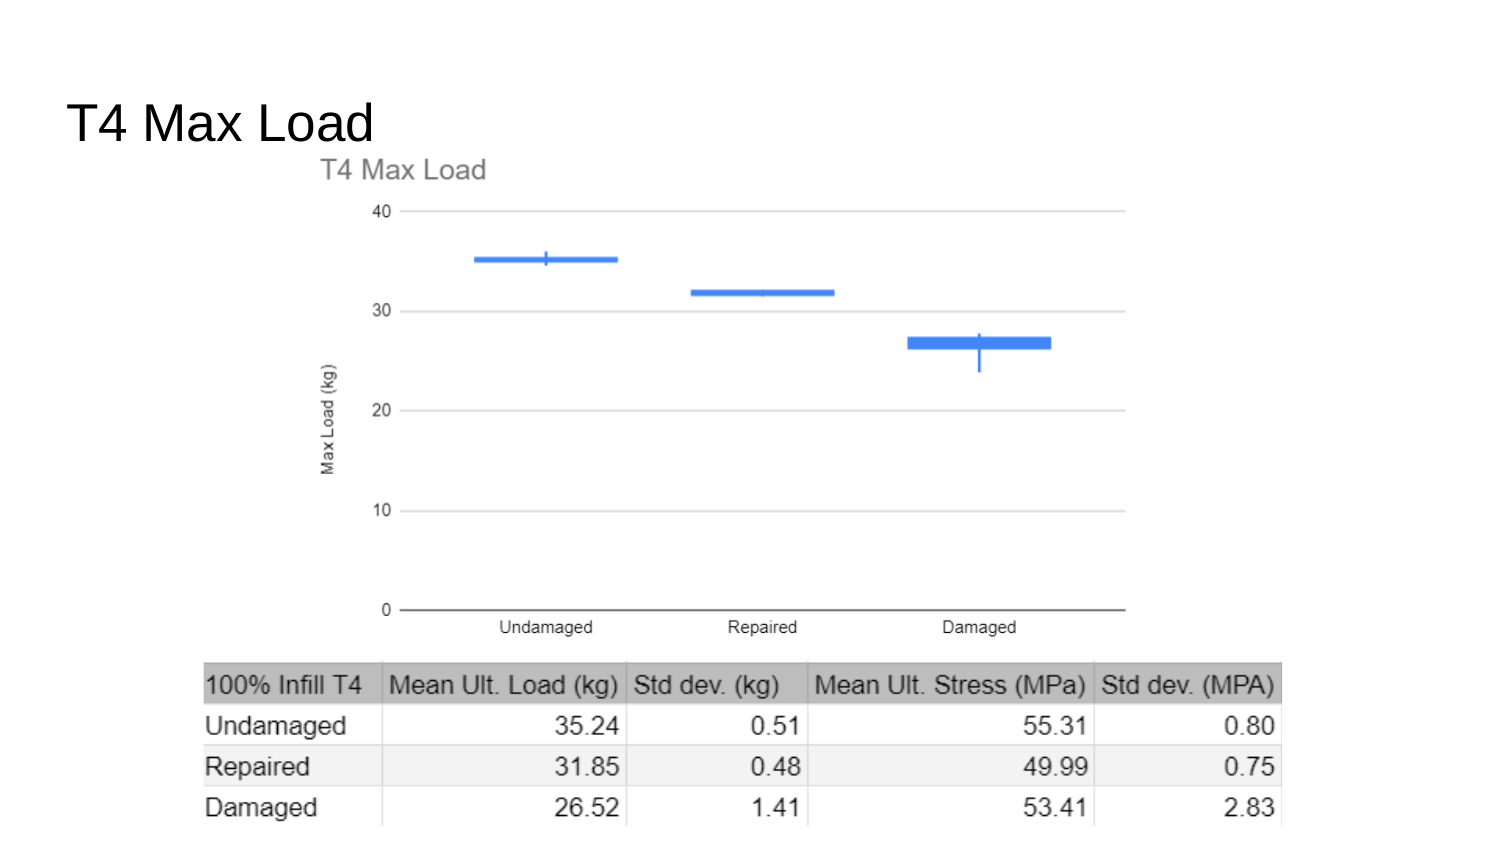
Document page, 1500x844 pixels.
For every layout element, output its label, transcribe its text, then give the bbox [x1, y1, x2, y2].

title T4 Max Load [51, 72, 1449, 167]
picture [300, 145, 1135, 648]
picture [203, 660, 1283, 827]
